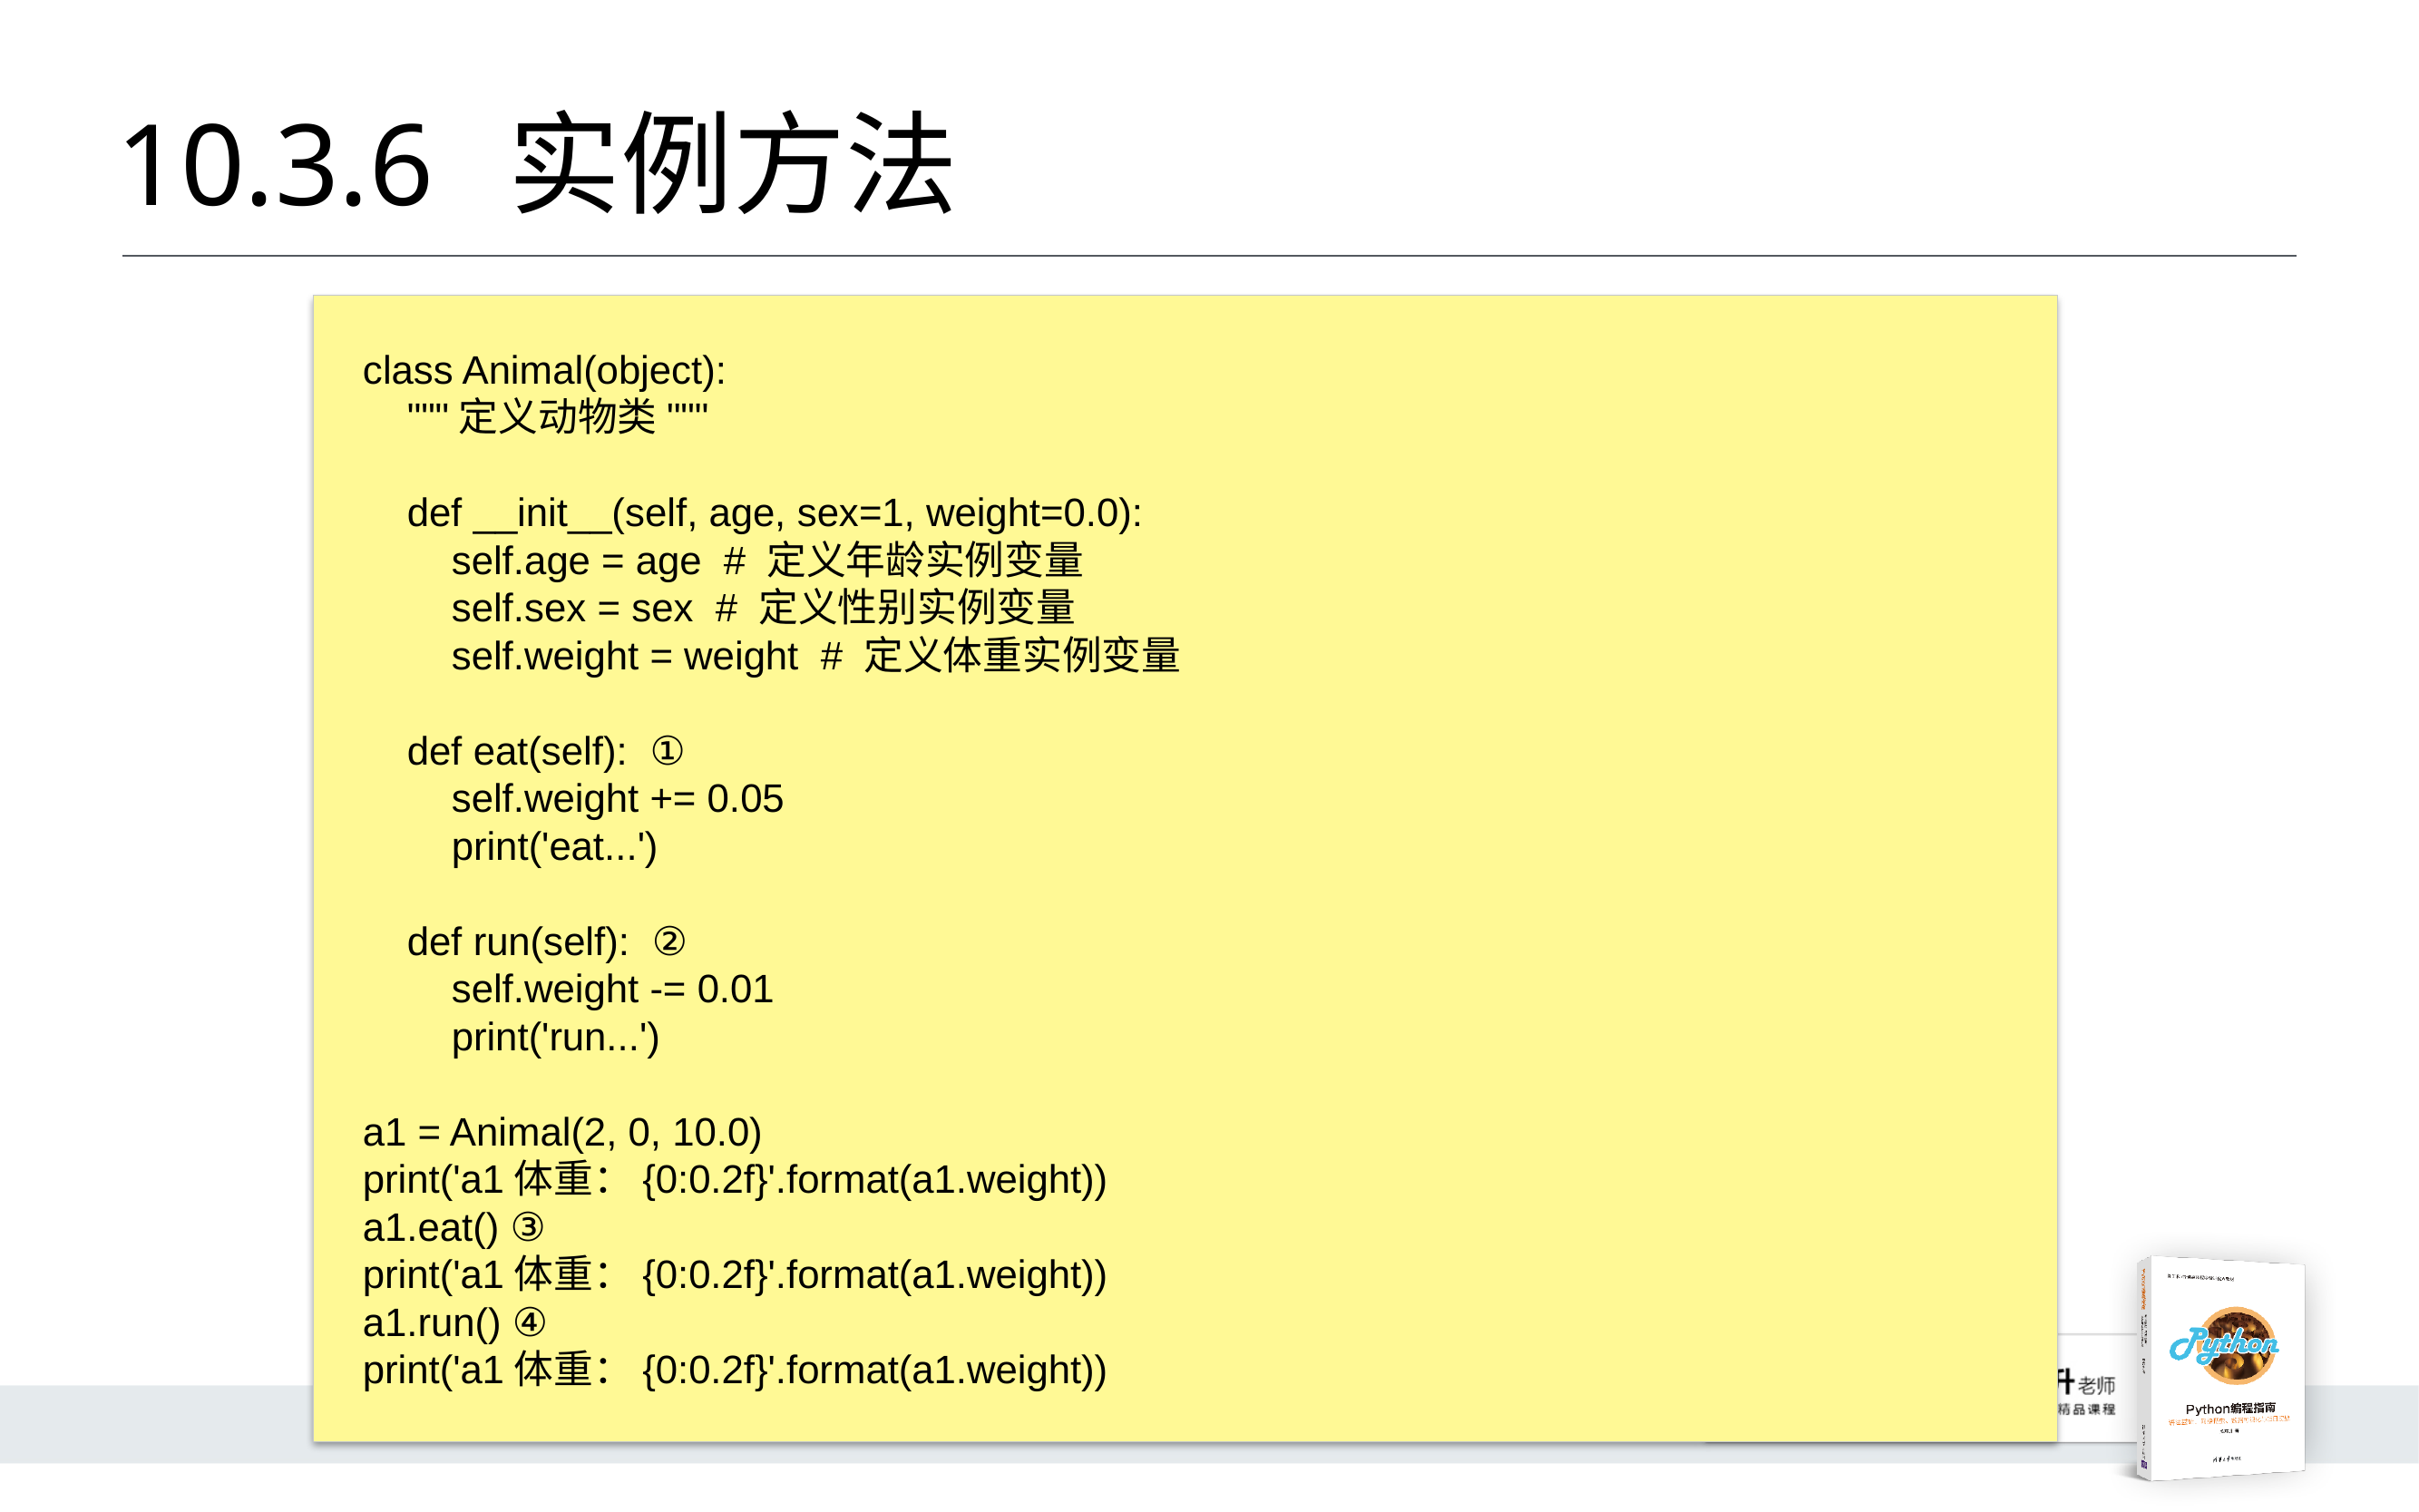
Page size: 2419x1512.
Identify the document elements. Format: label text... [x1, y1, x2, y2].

title 10.3.6 实例方法 [107, 83, 2148, 237]
text_box class Animal(object): """定义动物类""" def __init__(self, age, sex=1, weight=0.0): self.age = age # 定义年龄实例变量 self.sex = sex # 定义性别实例变量 self.weight = weight # 定义体重实例变量 def eat(self): ① self.weight += 0.05 print('eat...') def run(self): ② self.weight -= 0.01 print('run...') a1 = Animal(2, 0, 10.0) print('a1体重：{0:0.2f}'.format(a1.weight)) a1.eat() ③ print('a1体重：{0:0.2f}'.format(a1.weight)) a1.run() ④ print('a1体重：{0:0.2f}'.format(a1.weight)) [313, 295, 2058, 1441]
picture [0, 0, 2419, 1512]
